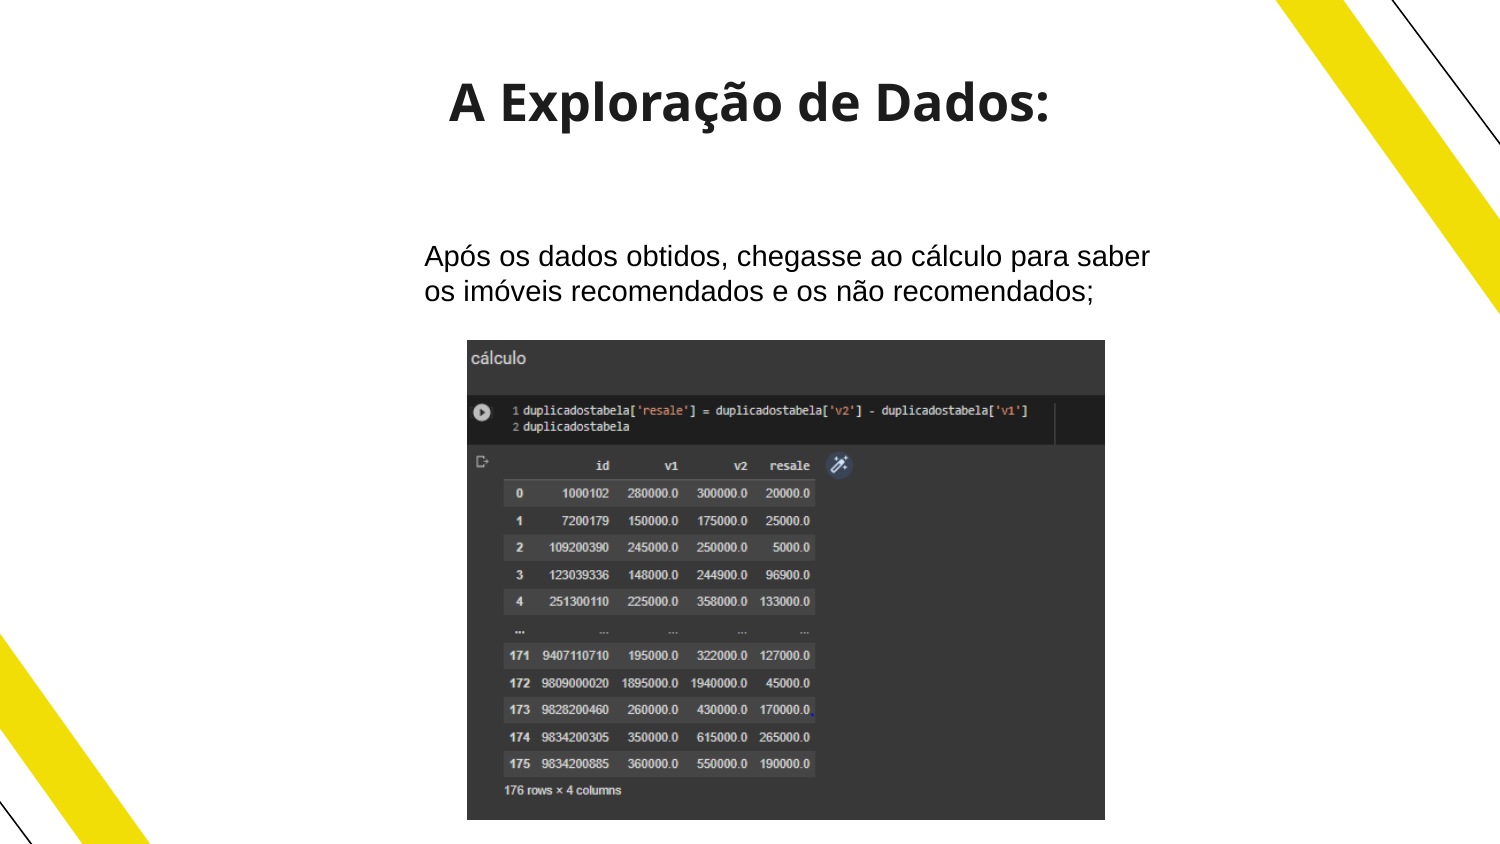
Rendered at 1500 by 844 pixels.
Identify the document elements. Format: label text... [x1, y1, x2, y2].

picture [466, 340, 1105, 820]
text_box A Exploração de Dados: [0, 45, 1500, 148]
text_box Após os dados obtidos, chegasse ao cálculo para saber os imóveis recomendados e os não recomendados; [409, 229, 1175, 315]
